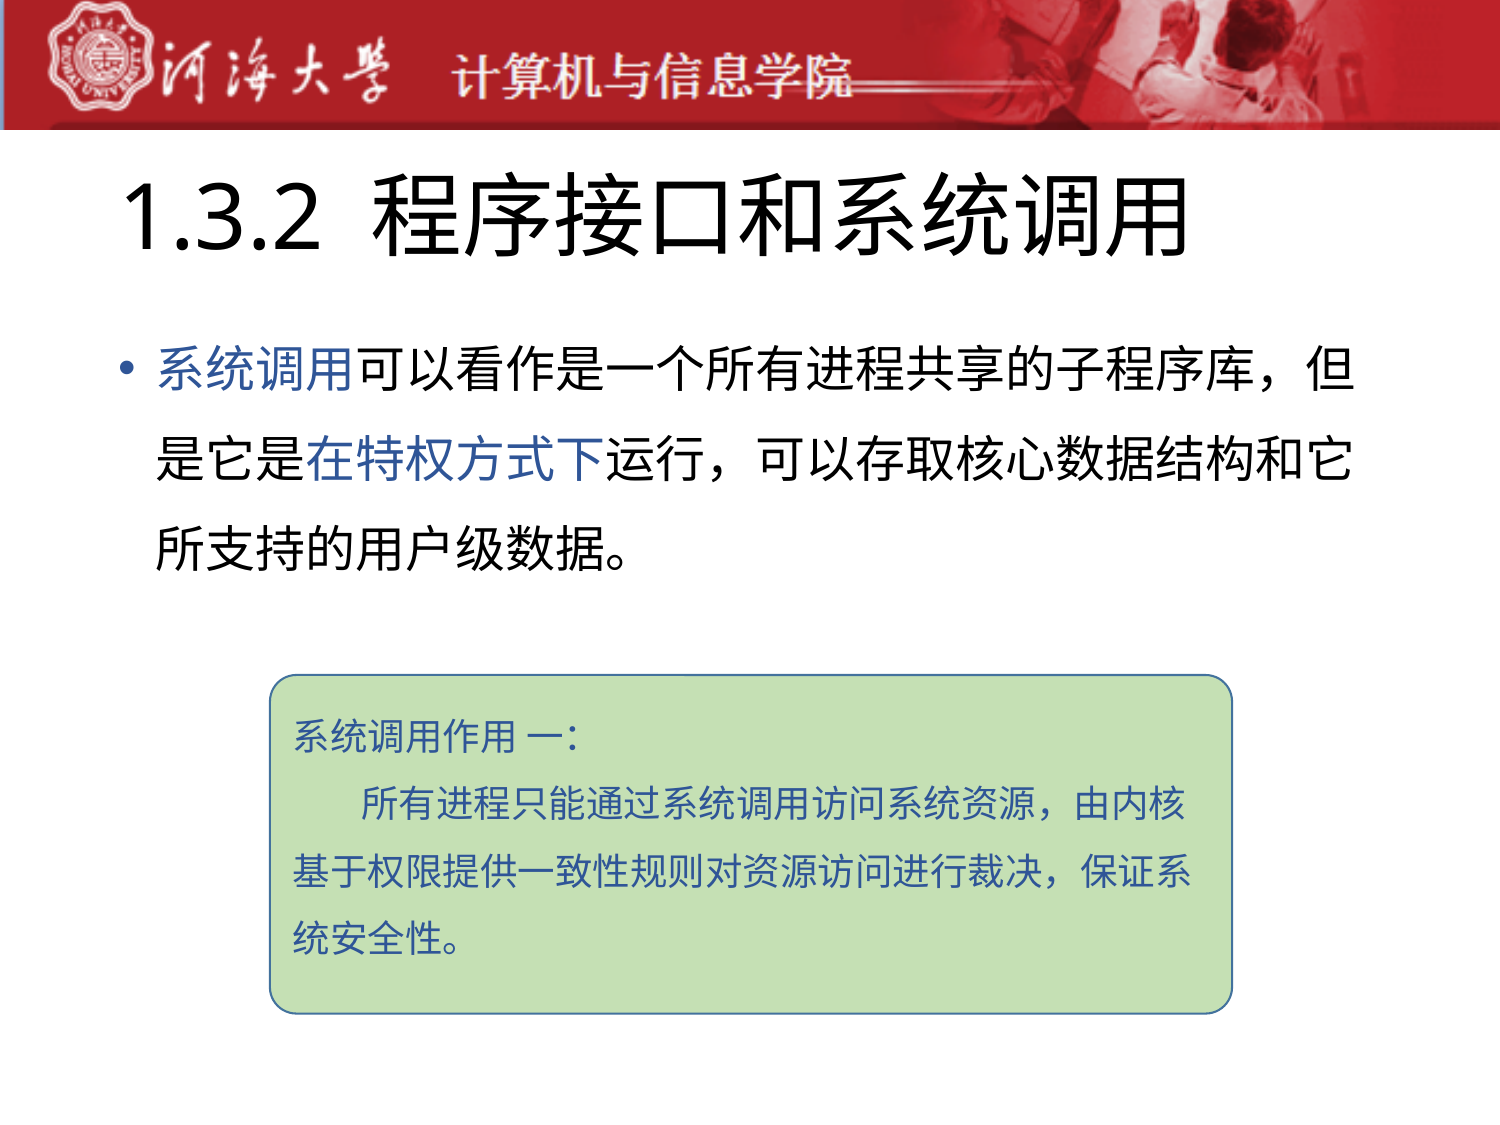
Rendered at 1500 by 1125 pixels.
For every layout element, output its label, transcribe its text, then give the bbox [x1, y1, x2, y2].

picture [0, 0, 1500, 130]
list 系统调用可以看作是一个所有进程共享的子程序库，但是它是在特权方式下运行，可以存取核心数据结构和它所支持的用户级数据。 [103, 299, 1397, 1014]
text_box 系统调用作用 一： 所有进程只能通过系统调用访问系统资源，由内核基于权限提供一致性规则对资源访问进行裁决，保证系统安全性。 [268, 673, 1234, 1015]
title 1.3.2 程序接口和系统调用 [103, 59, 1397, 278]
